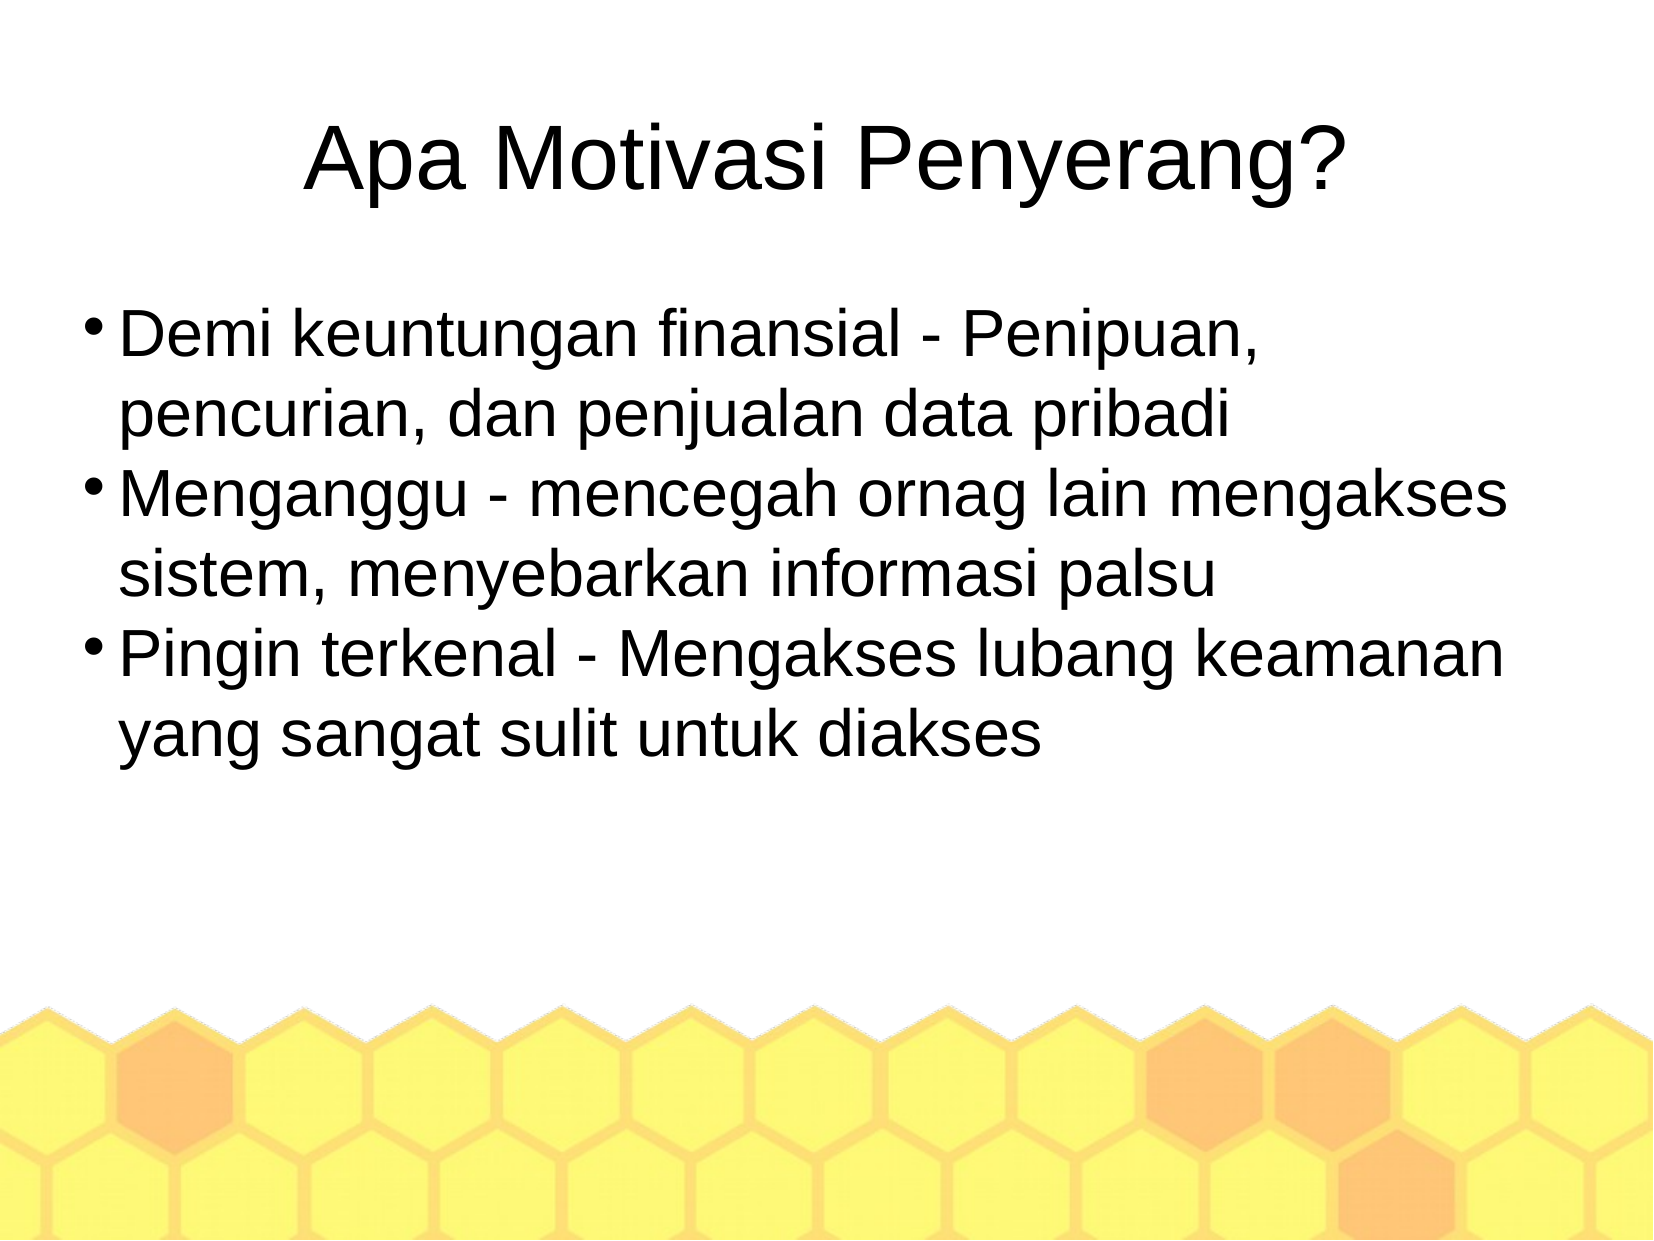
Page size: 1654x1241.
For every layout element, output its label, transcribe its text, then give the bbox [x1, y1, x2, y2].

text_box Apa Motivasi Penyerang? [82, 49, 1571, 257]
picture [0, 1001, 1653, 1240]
text_box Demi keuntungan finansial - Penipuan, pencurian, dan penjualan data pribadi Menganggu - mencegah ornag lain mengakses sistem, menyebarkan informasi palsu Pingin terkenal - Mengakses lubang keamanan yang sangat sulit untuk diakses [82, 290, 1571, 1010]
